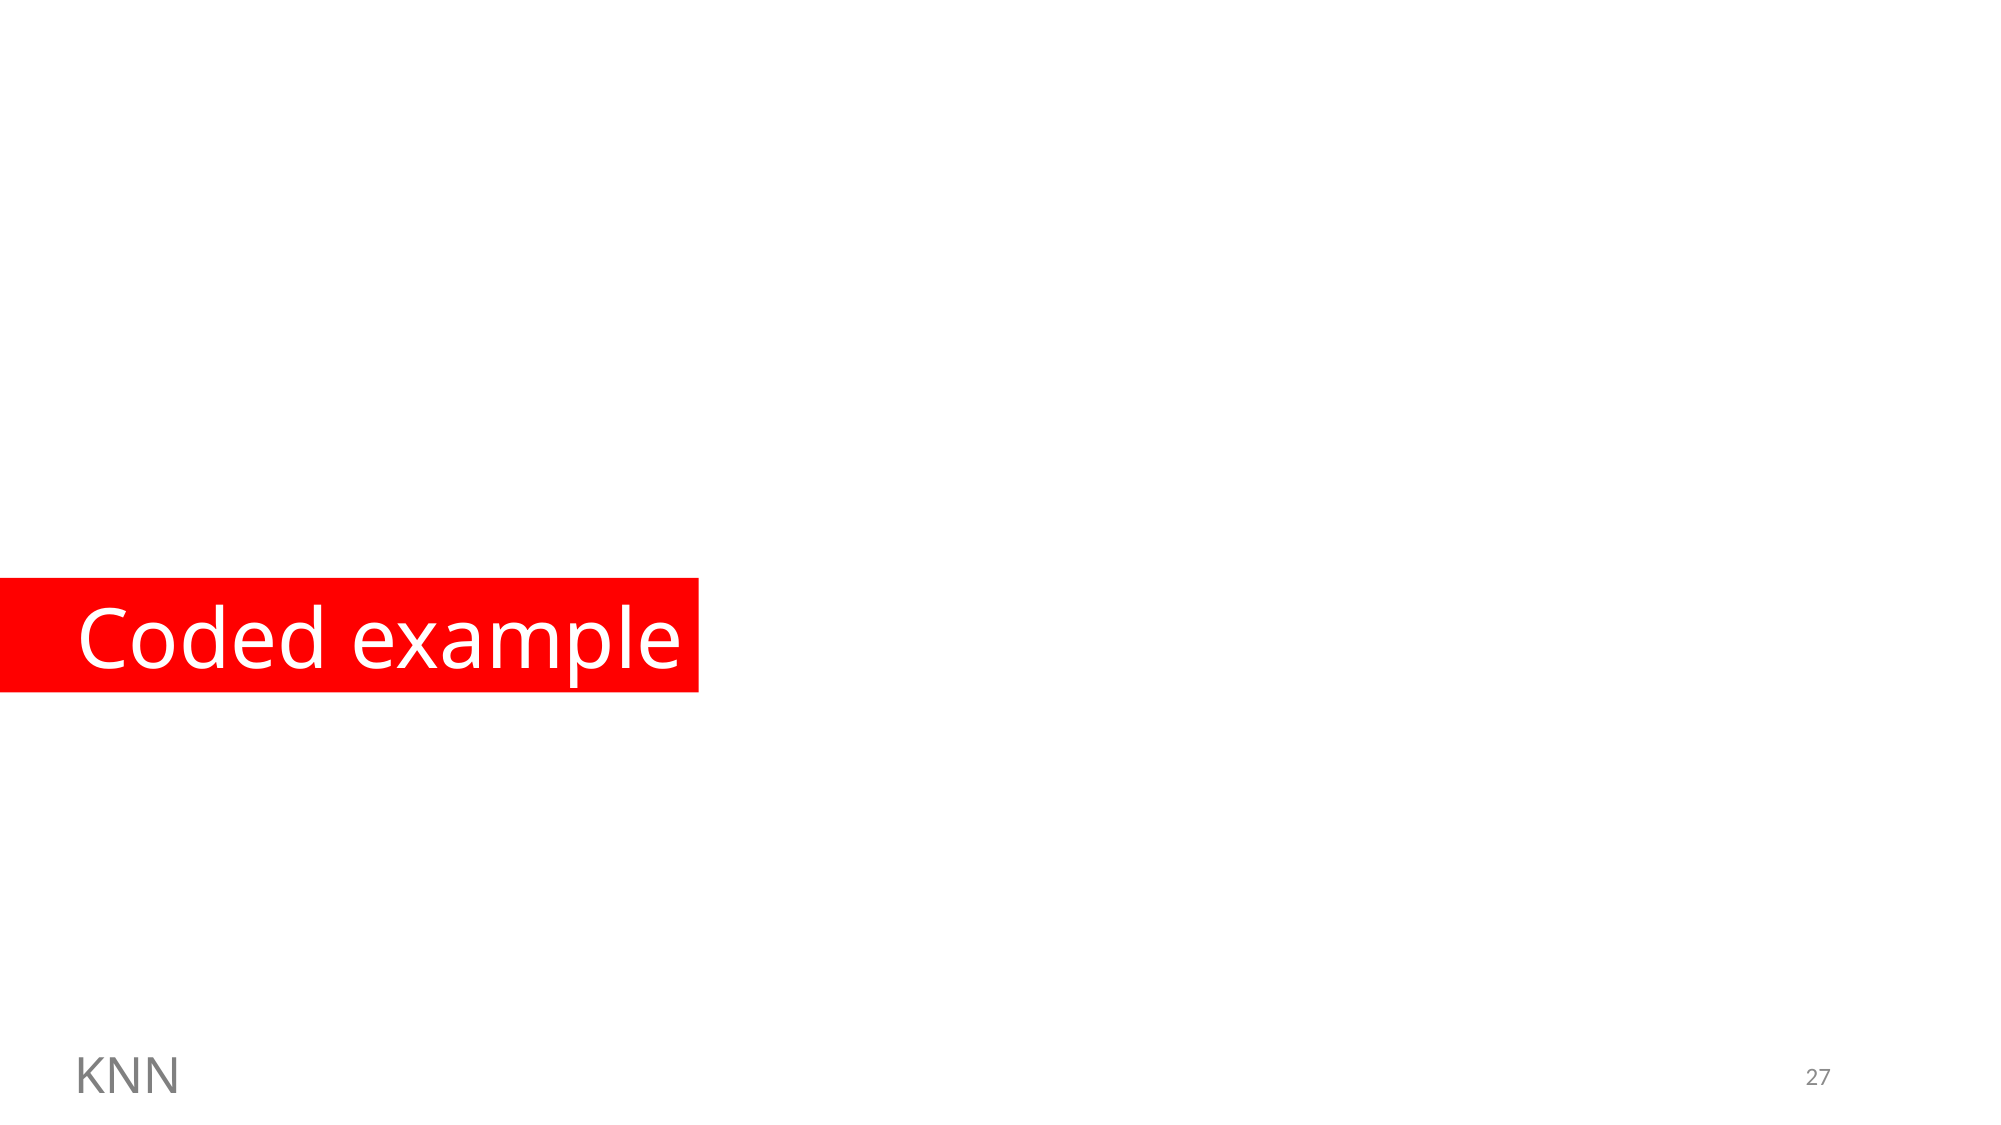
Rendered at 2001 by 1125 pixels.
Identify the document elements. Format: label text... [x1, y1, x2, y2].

slide_number 27 [1529, 1045, 1847, 1106]
text_box KNN [59, 1036, 1529, 1111]
text_box Coded example [0, 577, 699, 693]
